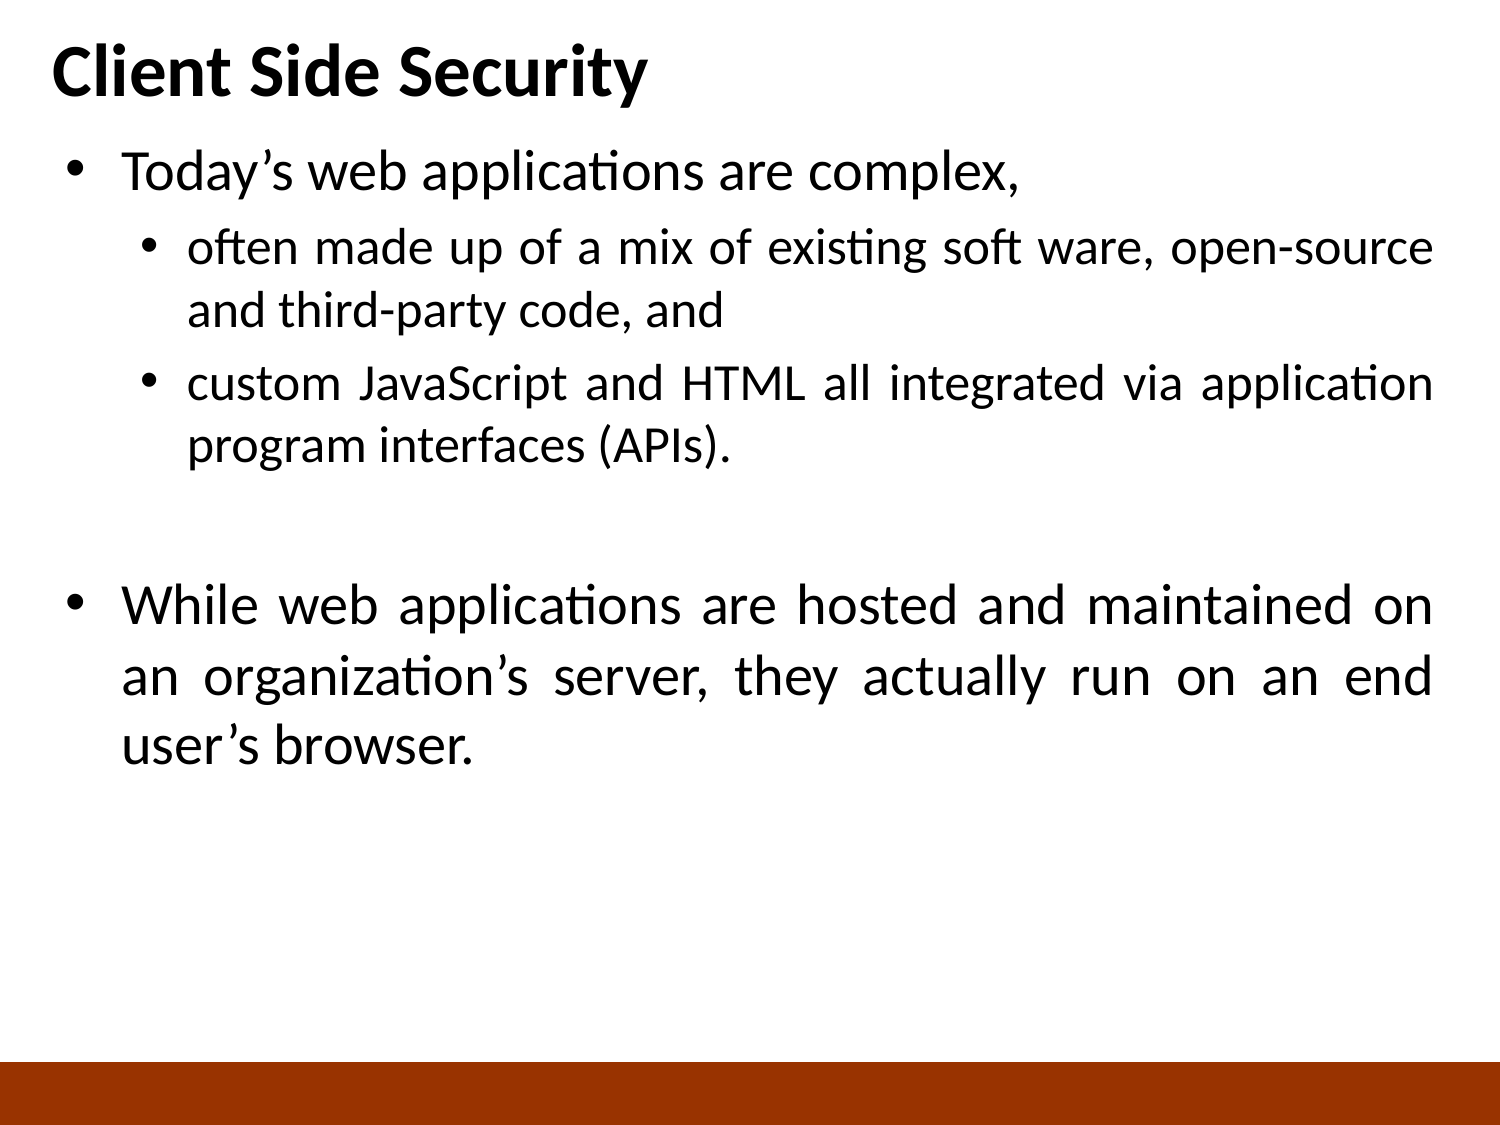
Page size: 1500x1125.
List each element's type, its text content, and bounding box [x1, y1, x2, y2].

list Today’s web applications are complex, often made up of a mix of existing soft ware, open-source and third-party code, and custom JavaScript and HTML all integrated via application program interfaces (APIs). While web applications are hosted and maintained on an organization’s server, they actually run on an end user’s browser. [50, 125, 1450, 1013]
title Client Side Security [37, 32, 1388, 100]
text_box [0, 1062, 1500, 1125]
